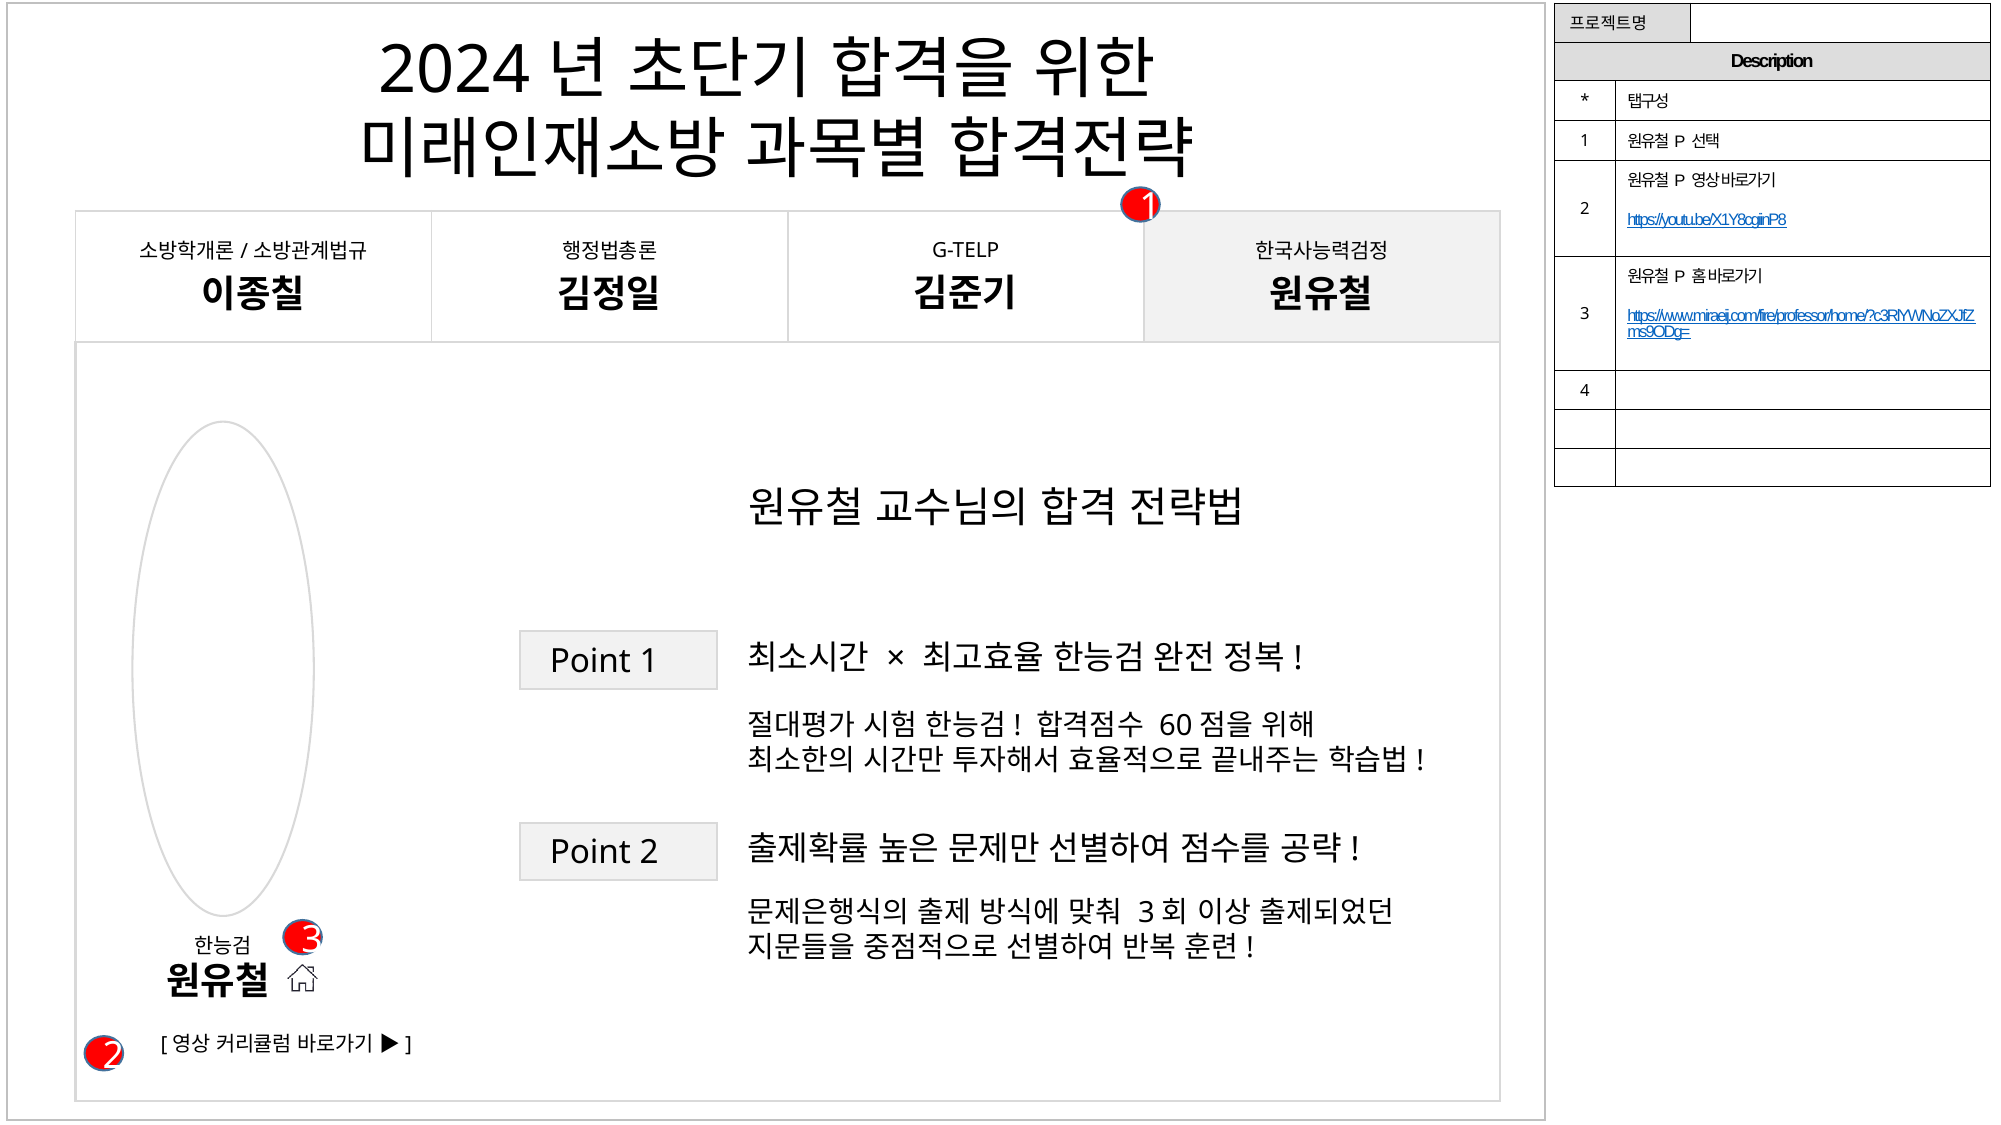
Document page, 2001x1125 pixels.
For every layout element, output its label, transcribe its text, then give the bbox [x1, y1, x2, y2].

table_cell * [1555, 81, 1615, 120]
table_cell Description [1555, 43, 1990, 80]
text_box Point 2 [535, 822, 733, 878]
text_box [74, 341, 1501, 1102]
table_cell 1 [1555, 121, 1615, 160]
text_box Point 1 [535, 631, 733, 686]
text_box [519, 630, 718, 690]
table_header [1691, 4, 1990, 42]
table_cell 원유철P 홈 바로가기 https://www.miraeij.com/fire/professor/home/?c3RlYWNoZXJfZms9ODg= [1616, 257, 1990, 370]
text_box [519, 822, 718, 881]
text_box [131, 420, 315, 917]
table_header 행정법총론 김정일 [432, 212, 787, 341]
text_box 2024년 초단기 합격을 위한 미래인재소방 과목별 합격전략 [208, 18, 1346, 194]
table_cell 원유철P 선택 [1616, 121, 1990, 160]
table_cell 탭구성 [1616, 81, 1990, 120]
text_box 2 [83, 1035, 125, 1072]
table_cell [1555, 449, 1615, 486]
text_box 출제확률 높은 문제만 선별하여 점수를 공략! [732, 819, 1520, 875]
text_box 한능검 원유철 [84, 924, 362, 1010]
table_cell [1616, 371, 1990, 409]
text_box 3 [282, 918, 323, 956]
table_header G-TELP 김준기 [789, 212, 1143, 341]
picture [283, 960, 321, 996]
table_cell 2 [1555, 161, 1615, 256]
text_box 최소시간 × 최고효율 한능검 완전 정복! [732, 628, 1466, 684]
table_cell [1616, 410, 1990, 448]
table_header 소방학개론/소방관계법규 이종칠 [76, 212, 431, 341]
table_cell 원유철P 영상 바로가기 https://youtu.be/X1Y8cgiinP8 [1616, 161, 1990, 256]
table_header 프로젝트명 [1555, 4, 1690, 42]
text_box 절대평가 시험 한능검! 합격점수 60점을 위해 최소한의 시간만 투자해서 효율적으로 끝내주는 학습법! [732, 698, 1506, 784]
table_cell 3 [1555, 257, 1615, 370]
table_cell [1555, 410, 1615, 448]
table_cell [1616, 449, 1990, 486]
text_box 문제은행식의 출제 방식에 맞춰 3회 이상 출제되었던 지문들을 중점적으로 선별하여 반복 훈련! [732, 886, 1490, 971]
text_box 1 [1120, 194, 1161, 223]
table_cell 4 [1555, 371, 1615, 409]
text_box [영상 커리큘럼 바로가기 ▶] [145, 1022, 462, 1063]
table_header 한국사능력검정 원유철 [1145, 212, 1499, 341]
text_box 원유철 교수님의 합격 전략법 [519, 473, 1474, 539]
